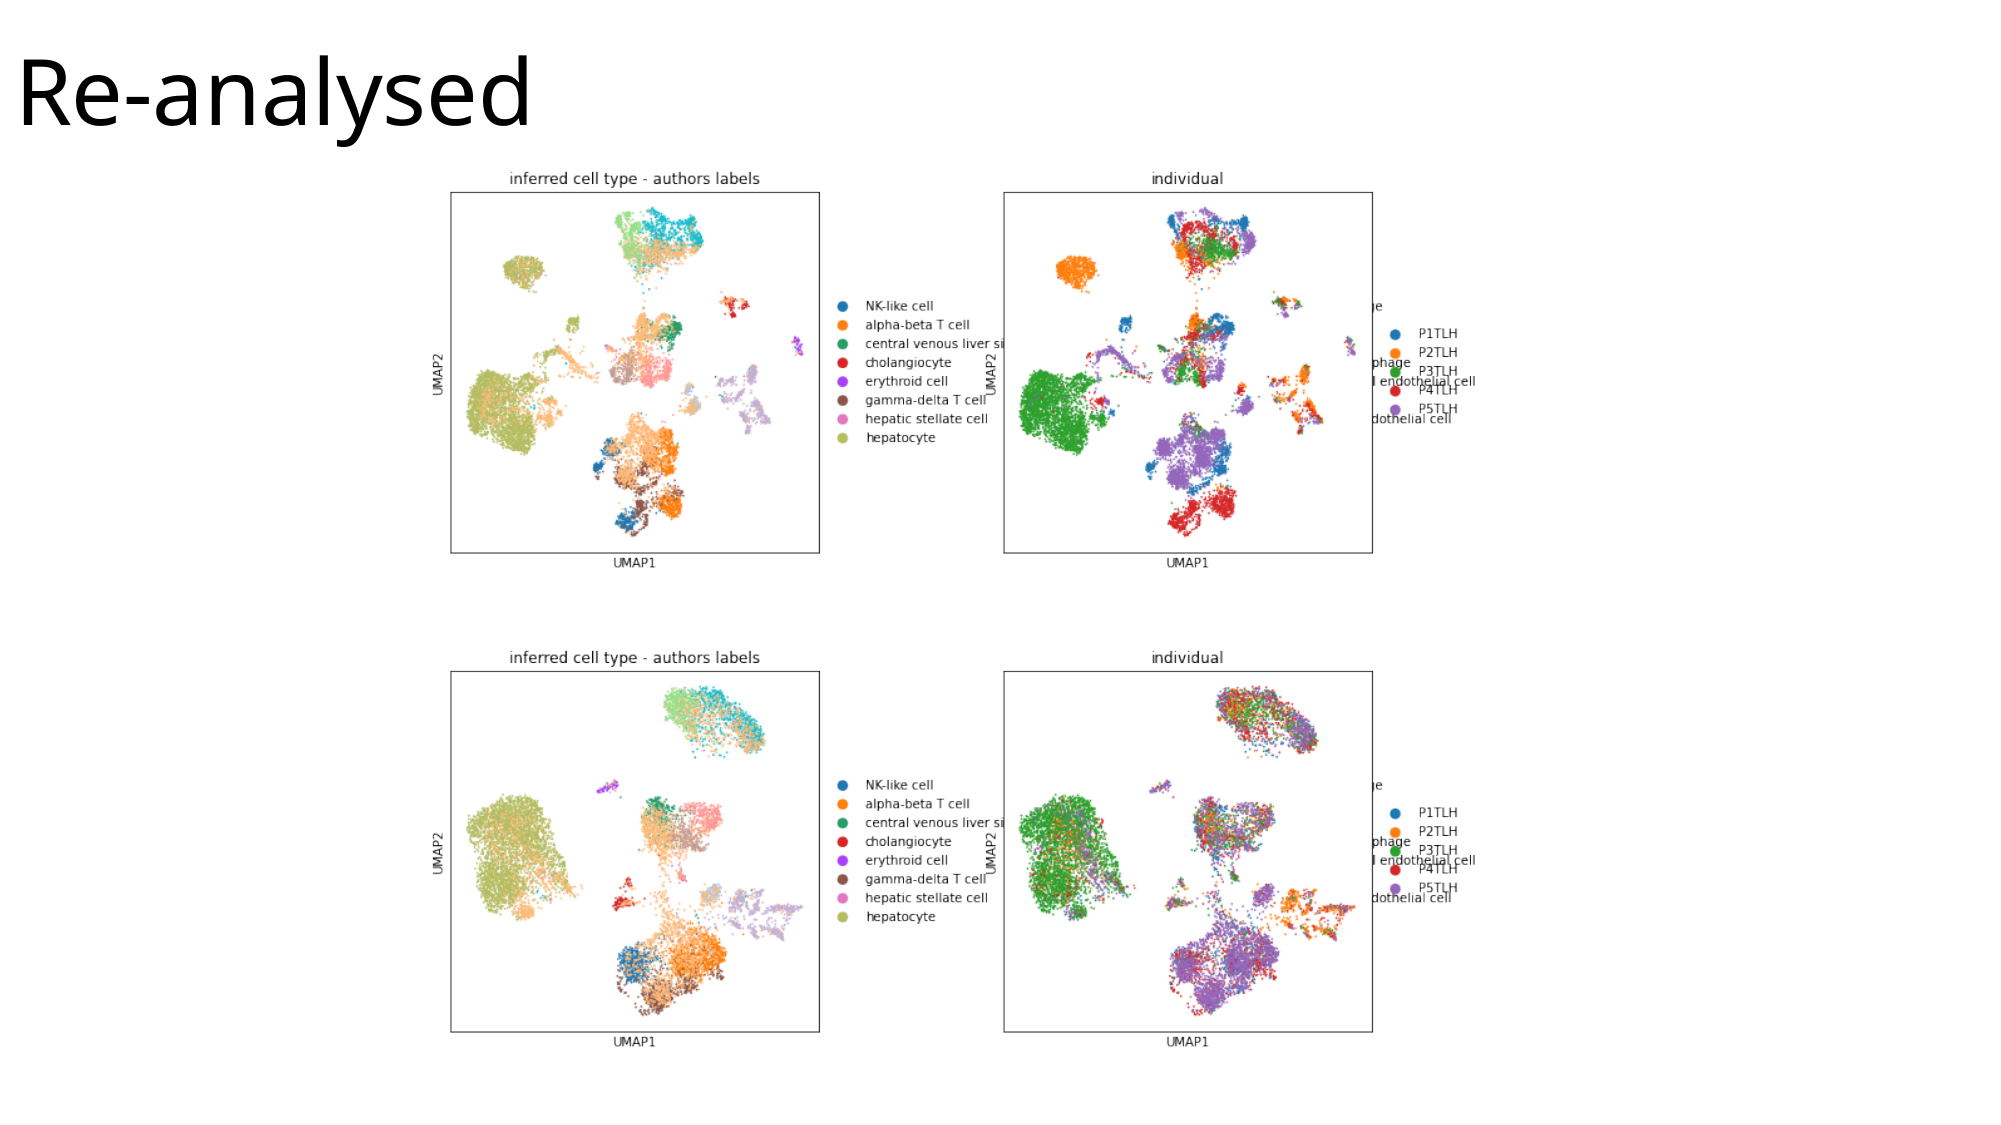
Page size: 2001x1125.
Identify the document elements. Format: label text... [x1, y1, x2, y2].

picture [424, 163, 1490, 580]
title Re-analysed [0, 0, 1725, 205]
picture [424, 642, 1490, 1059]
